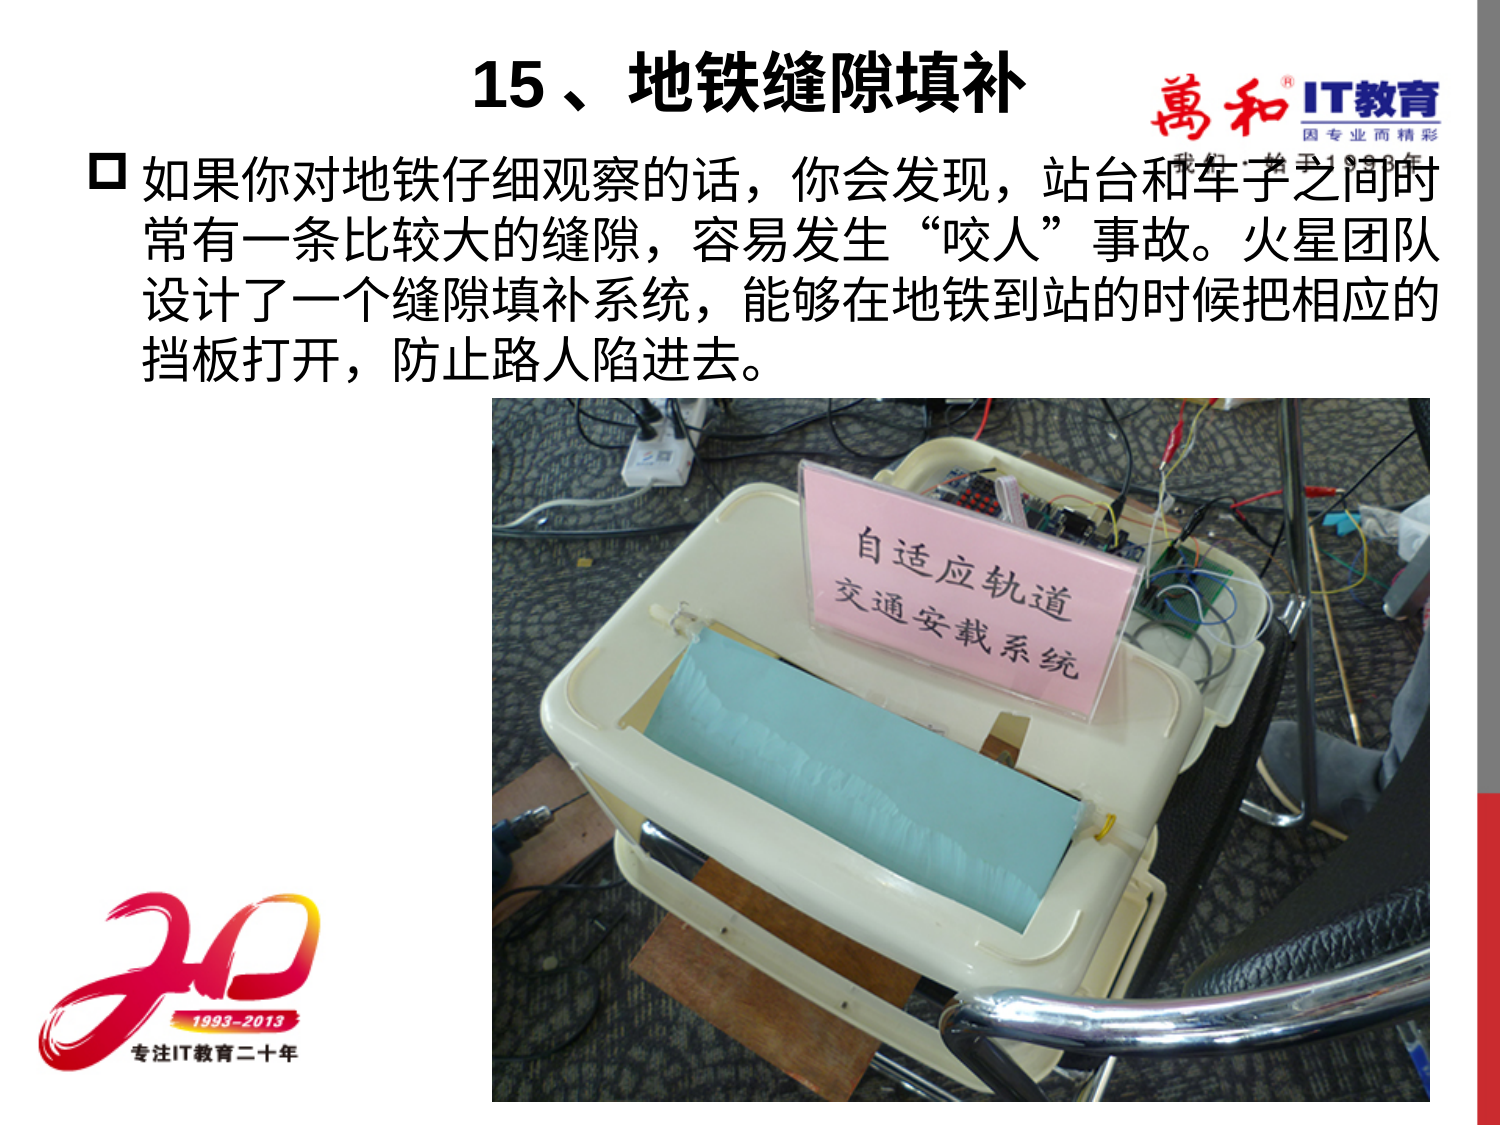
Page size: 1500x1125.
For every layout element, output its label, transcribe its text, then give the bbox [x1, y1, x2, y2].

picture [0, 0, 1500, 1125]
title 15、地铁缝隙填补 [74, 37, 1426, 130]
list 如果你对地铁仔细观察的话，你会发现，站台和车子之间时常有一条比较大的缝隙，容易发生“咬人”事故。火星团队设计了一个缝隙填补系统，能够在地铁到站的时候把相应的挡板打开，防止路人陷进去。 [70, 140, 1459, 458]
